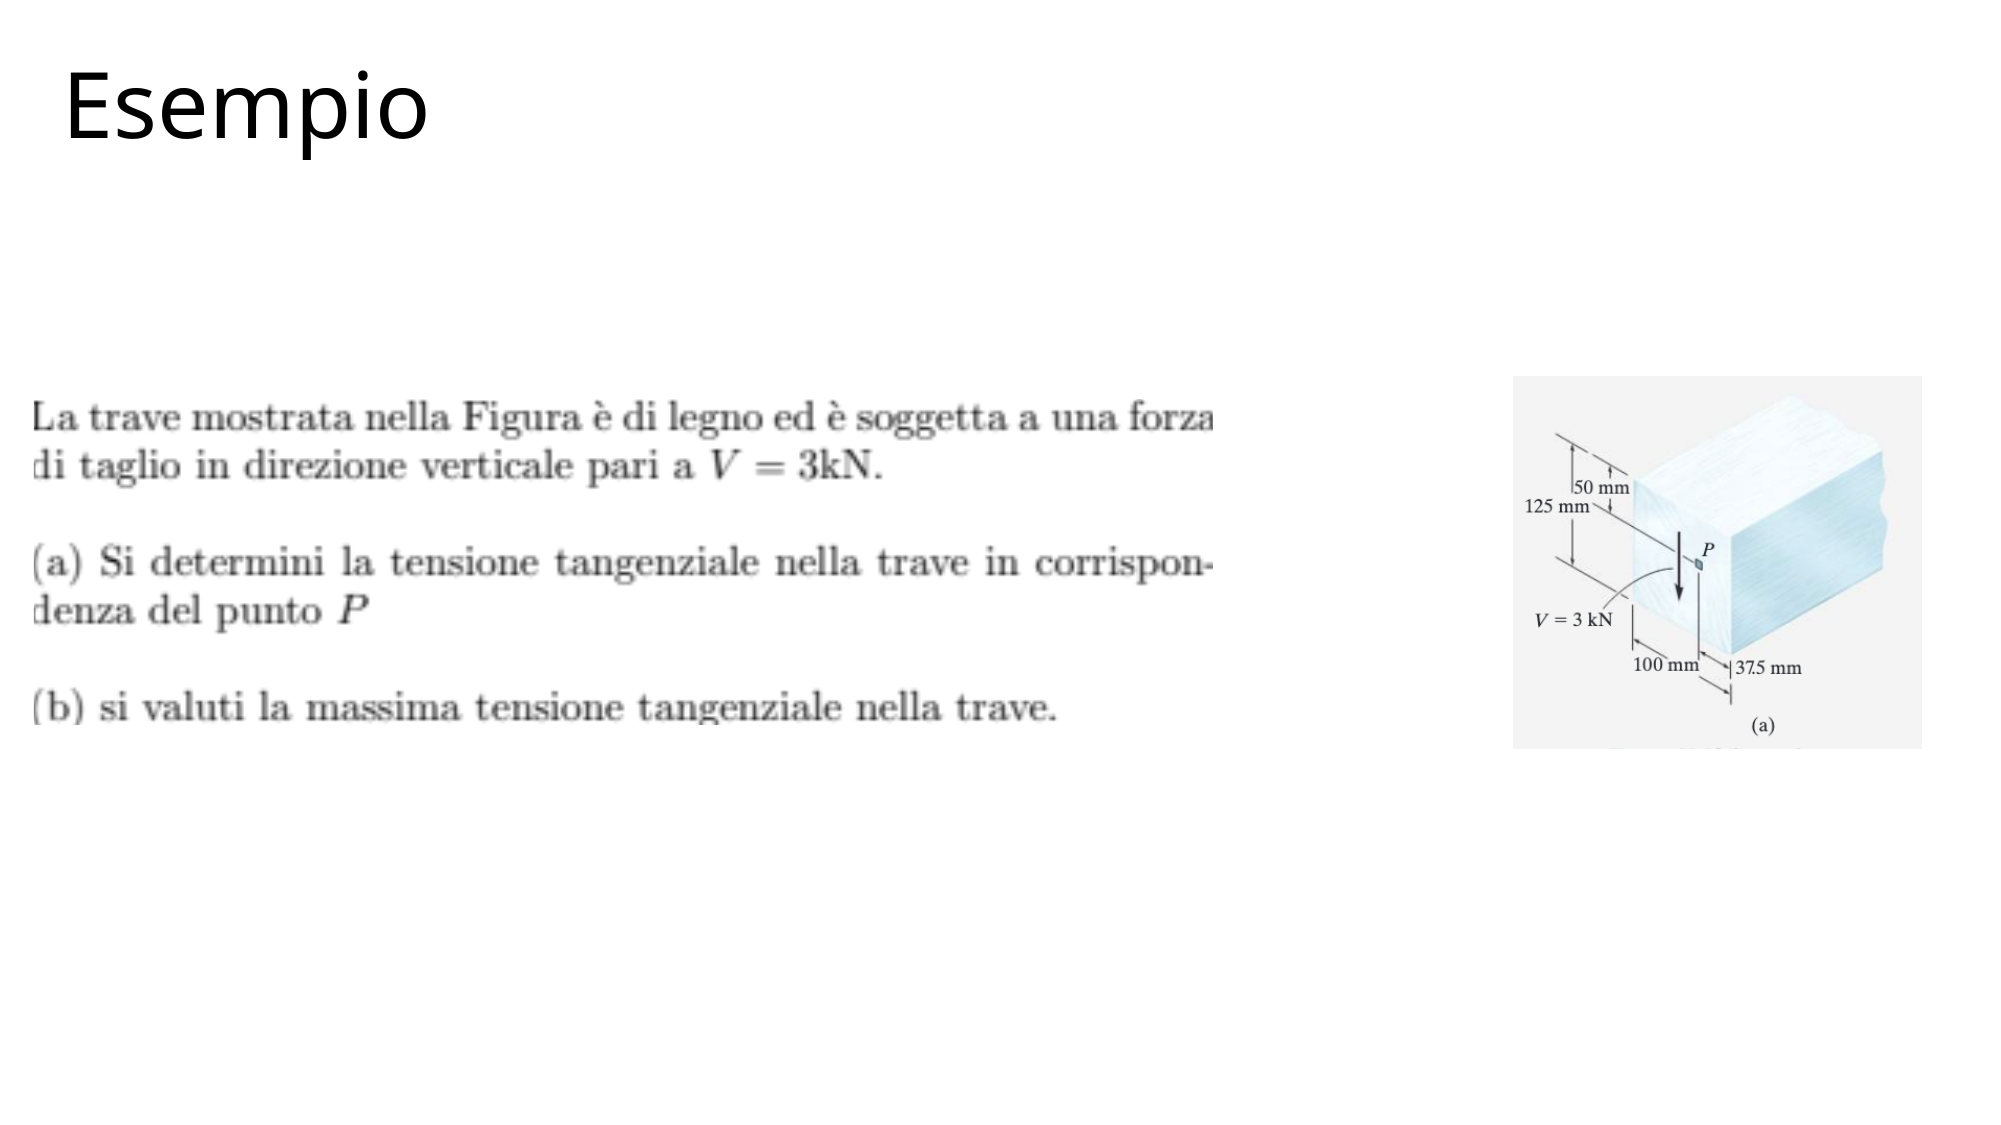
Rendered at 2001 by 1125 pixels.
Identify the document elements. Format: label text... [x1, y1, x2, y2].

picture [1512, 376, 1922, 749]
title Esempio [47, 0, 1773, 218]
picture [33, 399, 1214, 725]
